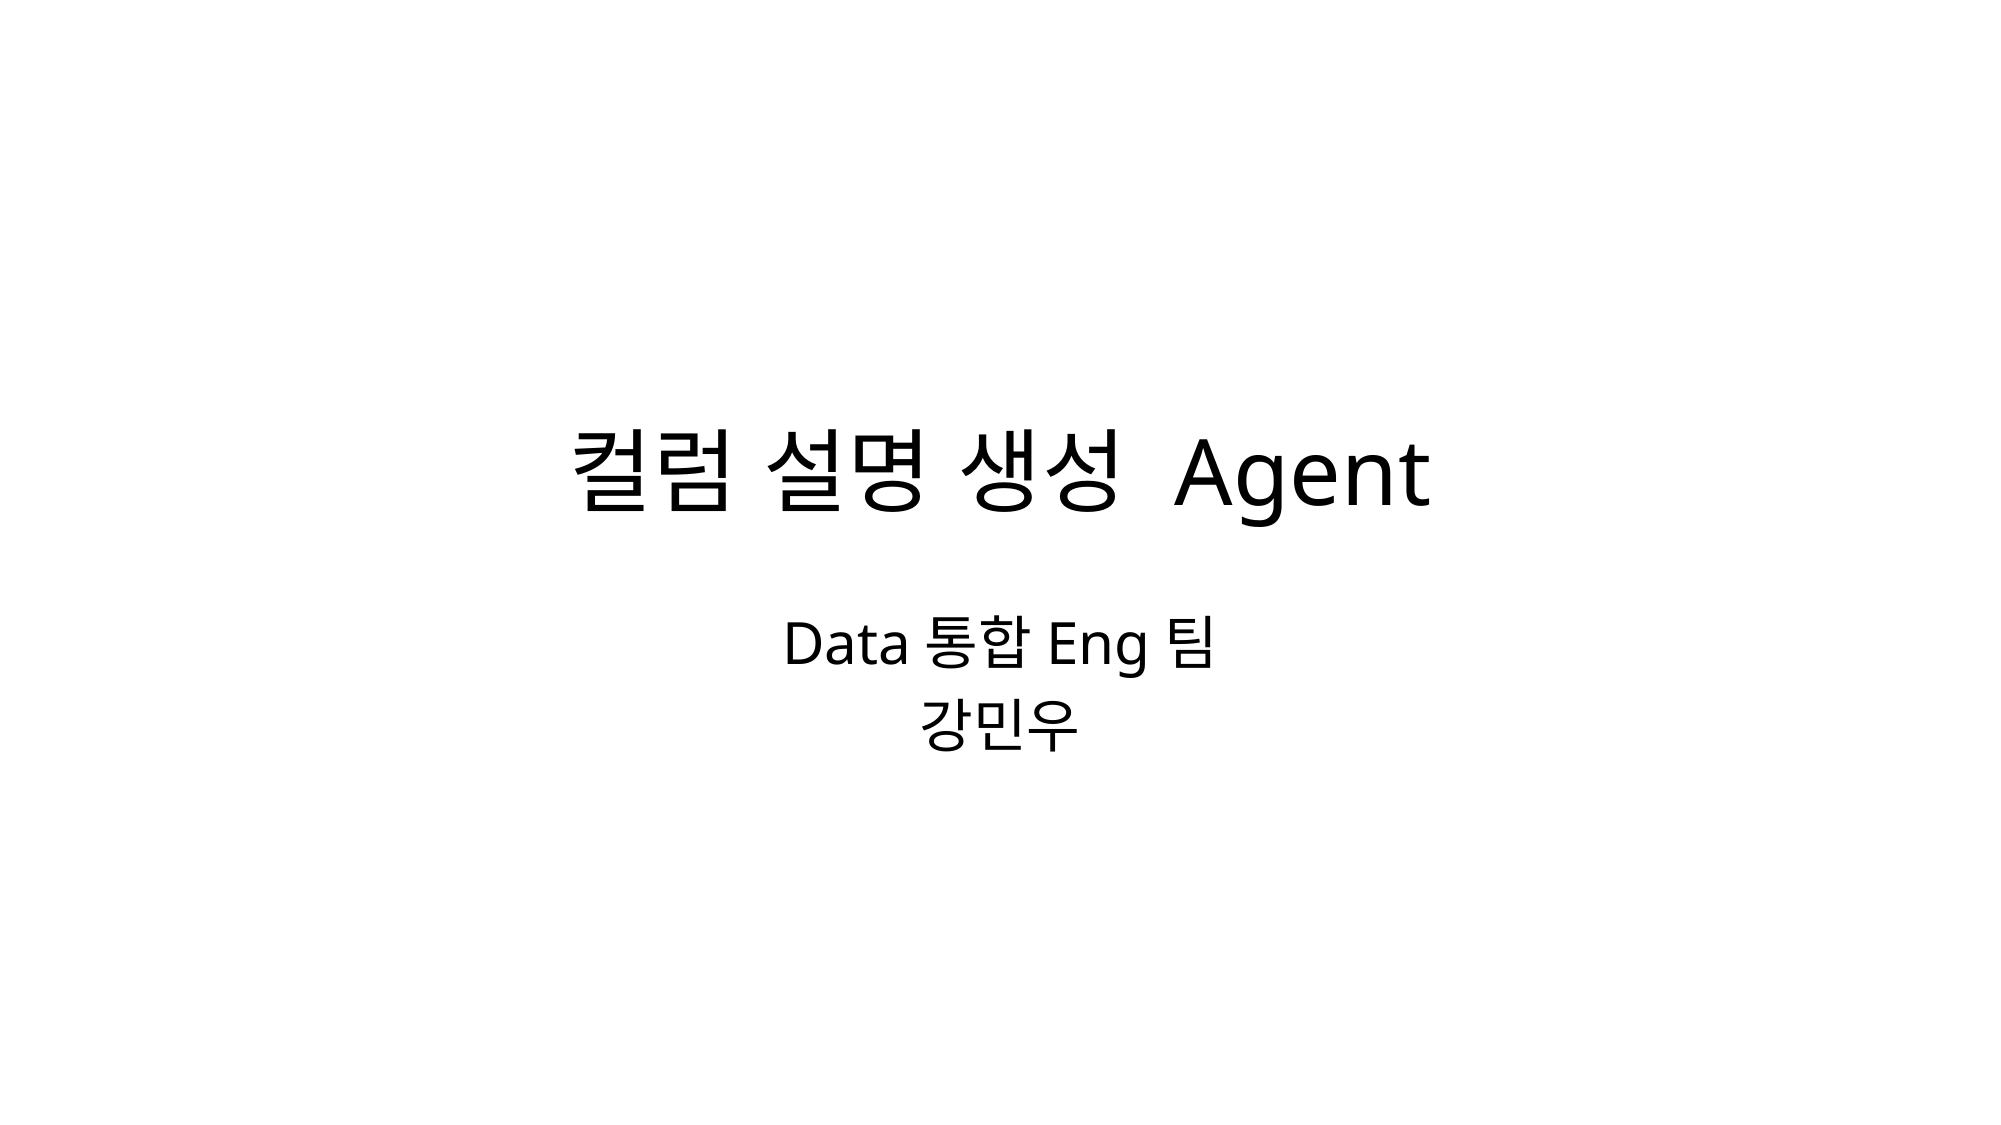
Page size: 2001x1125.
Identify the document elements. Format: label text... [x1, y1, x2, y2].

title 컬럼 설명 생성 Agent [137, 366, 1863, 585]
list Data통합Eng팀 강민우 [137, 606, 1863, 795]
